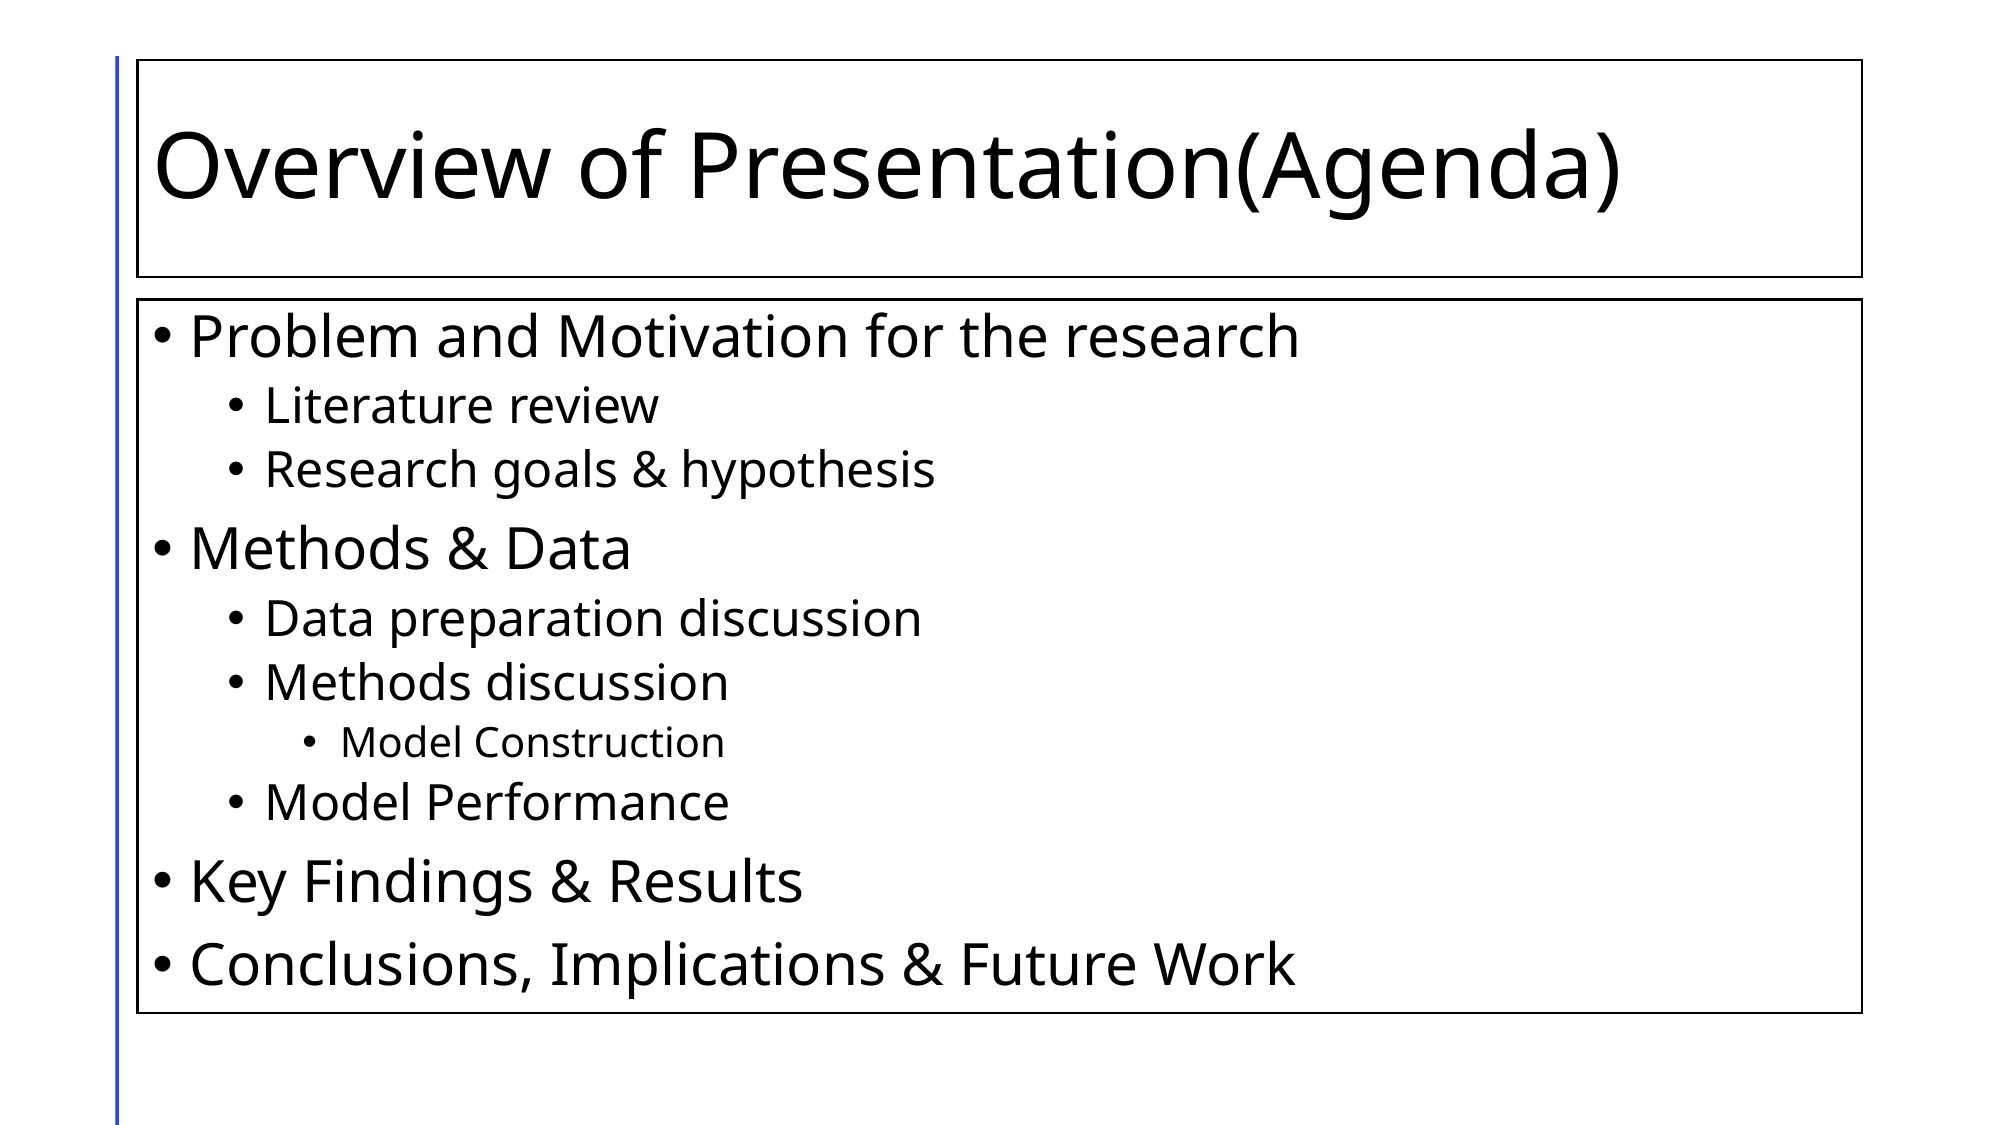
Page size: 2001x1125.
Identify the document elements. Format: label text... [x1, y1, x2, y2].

title Overview of Presentation(Agenda) [136, 59, 1863, 278]
list Problem and Motivation for the research Literature review Research goals & hypothesis Methods & Data Data preparation discussion Methods discussion Model Construction Model Performance Key Findings & Results Conclusions, Implications & Future Work [136, 298, 1863, 1014]
